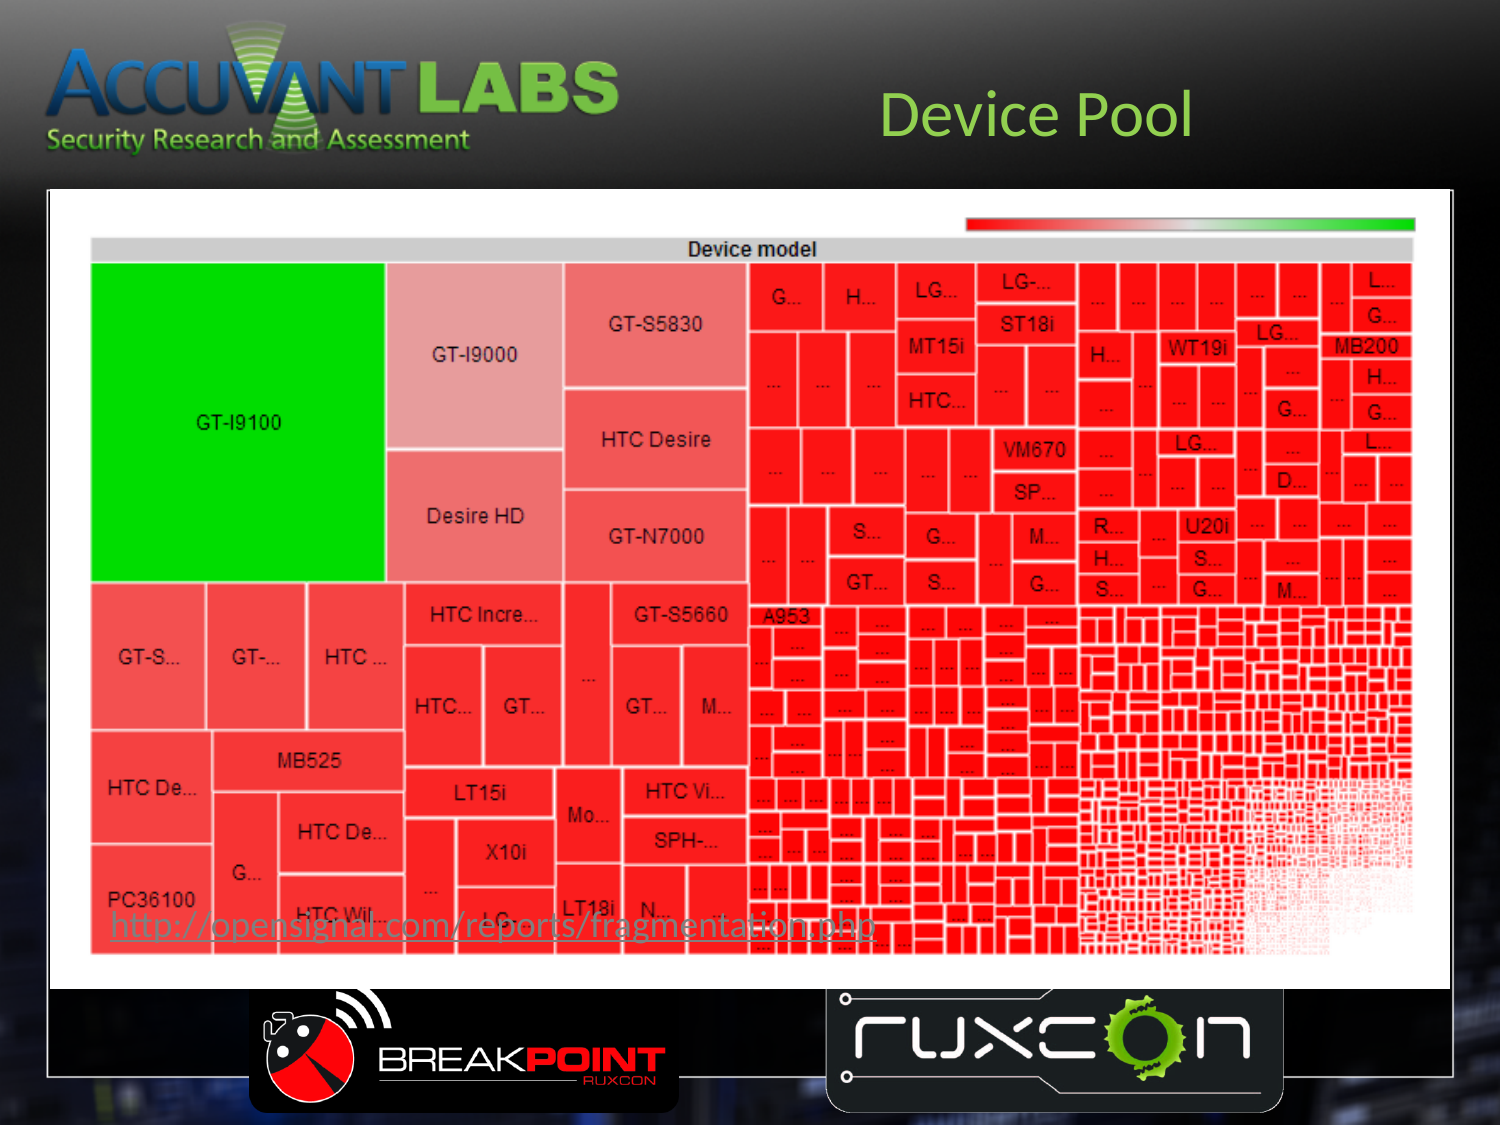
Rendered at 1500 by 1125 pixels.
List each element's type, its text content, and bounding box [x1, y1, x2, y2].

picture [0, 0, 1500, 1125]
title Device Pool [650, 45, 1425, 175]
